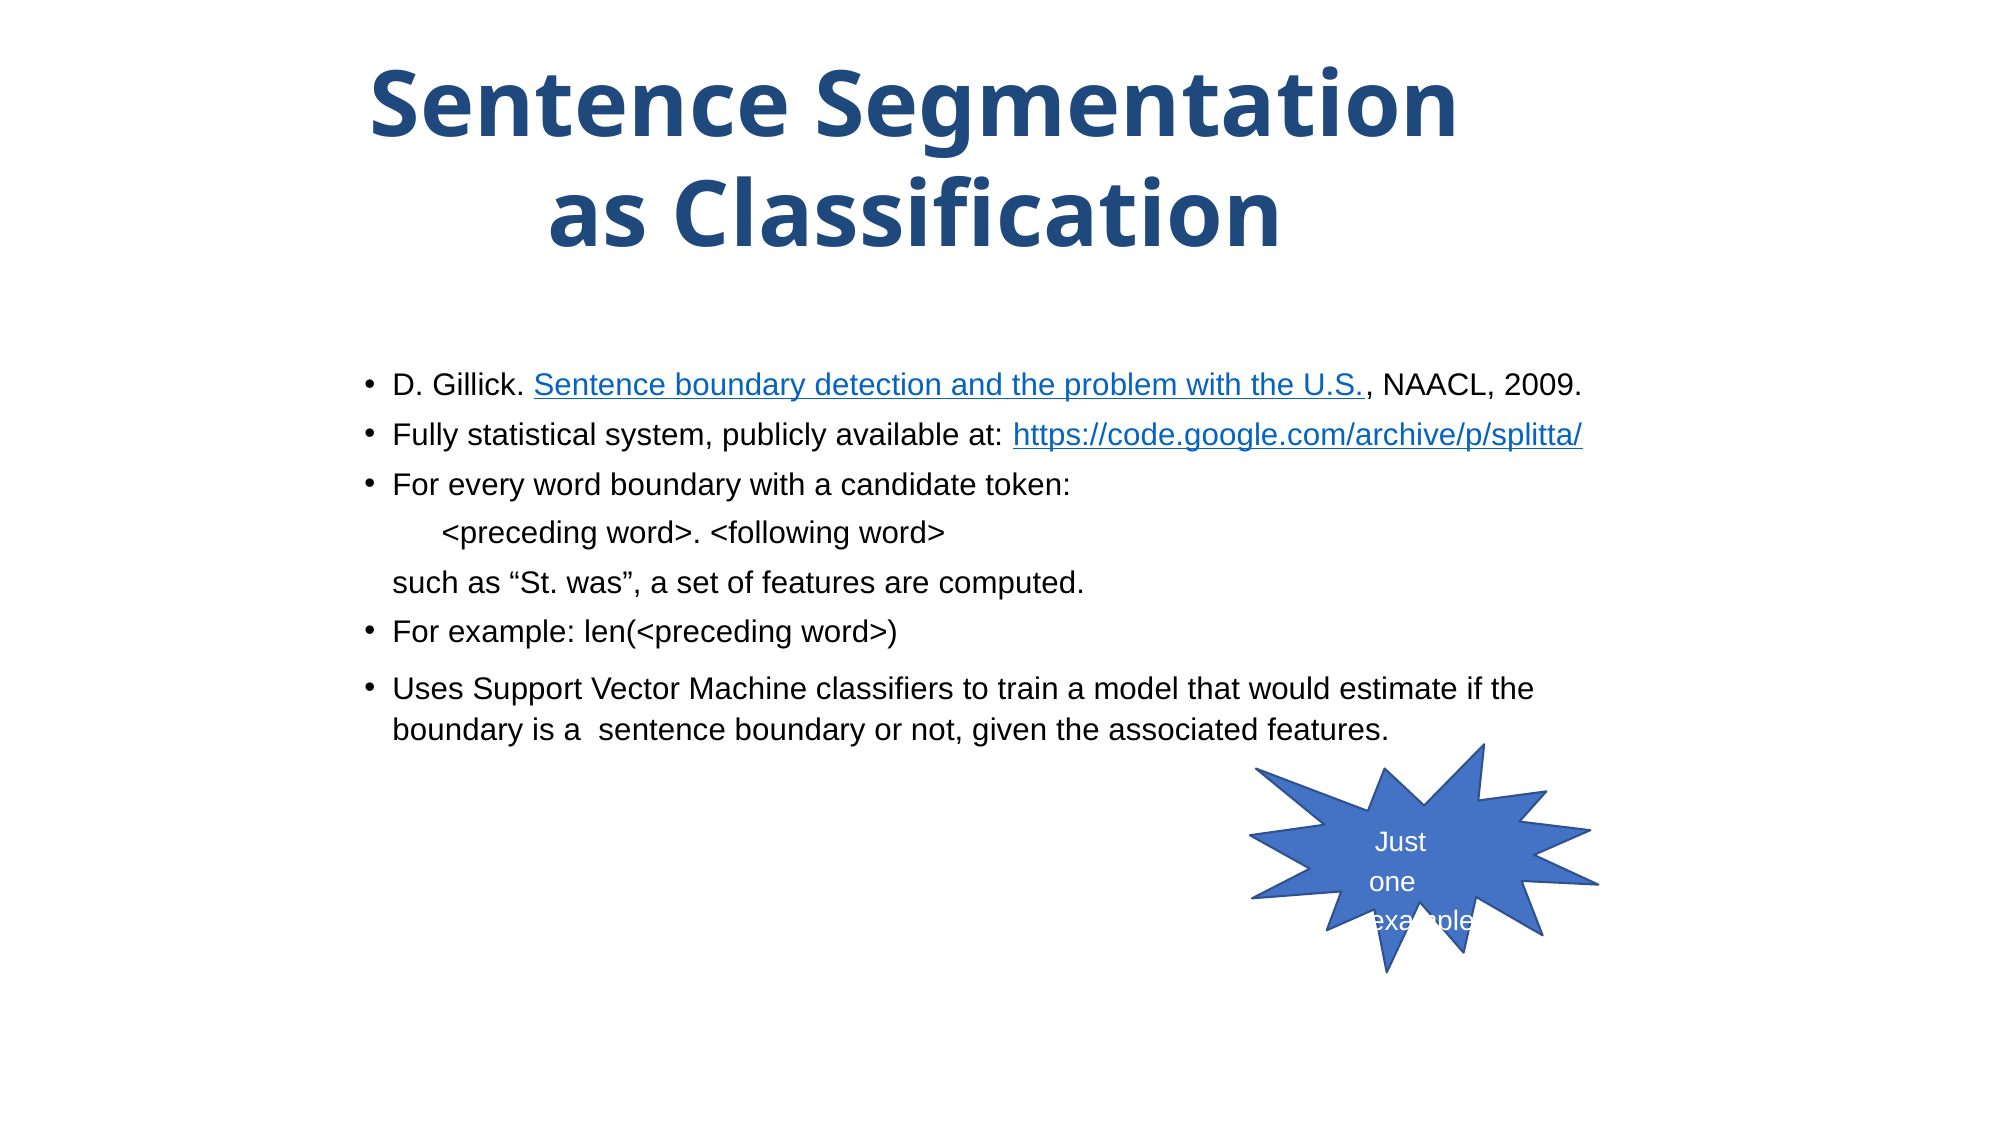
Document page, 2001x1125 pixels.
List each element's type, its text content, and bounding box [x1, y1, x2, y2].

title Sentence Segmentation as Classification [361, 43, 1469, 265]
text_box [1249, 744, 1599, 973]
text_box D. Gillick. Sentence boundary detection and the problem with the U.S., NAACL, 2009. Fully statistical system, publicly available at: https://code.google.com/archive/p/splitta/ For every word boundary with a candidate token: <preceding word>. <following word> such as “St. was”, a set of features are computed. For example: len(<preceding word>) Uses Support Vector Machine classifiers to train a model that would estimate if the boundary is a sentence boundary or not, given the associated features. [362, 350, 1624, 747]
